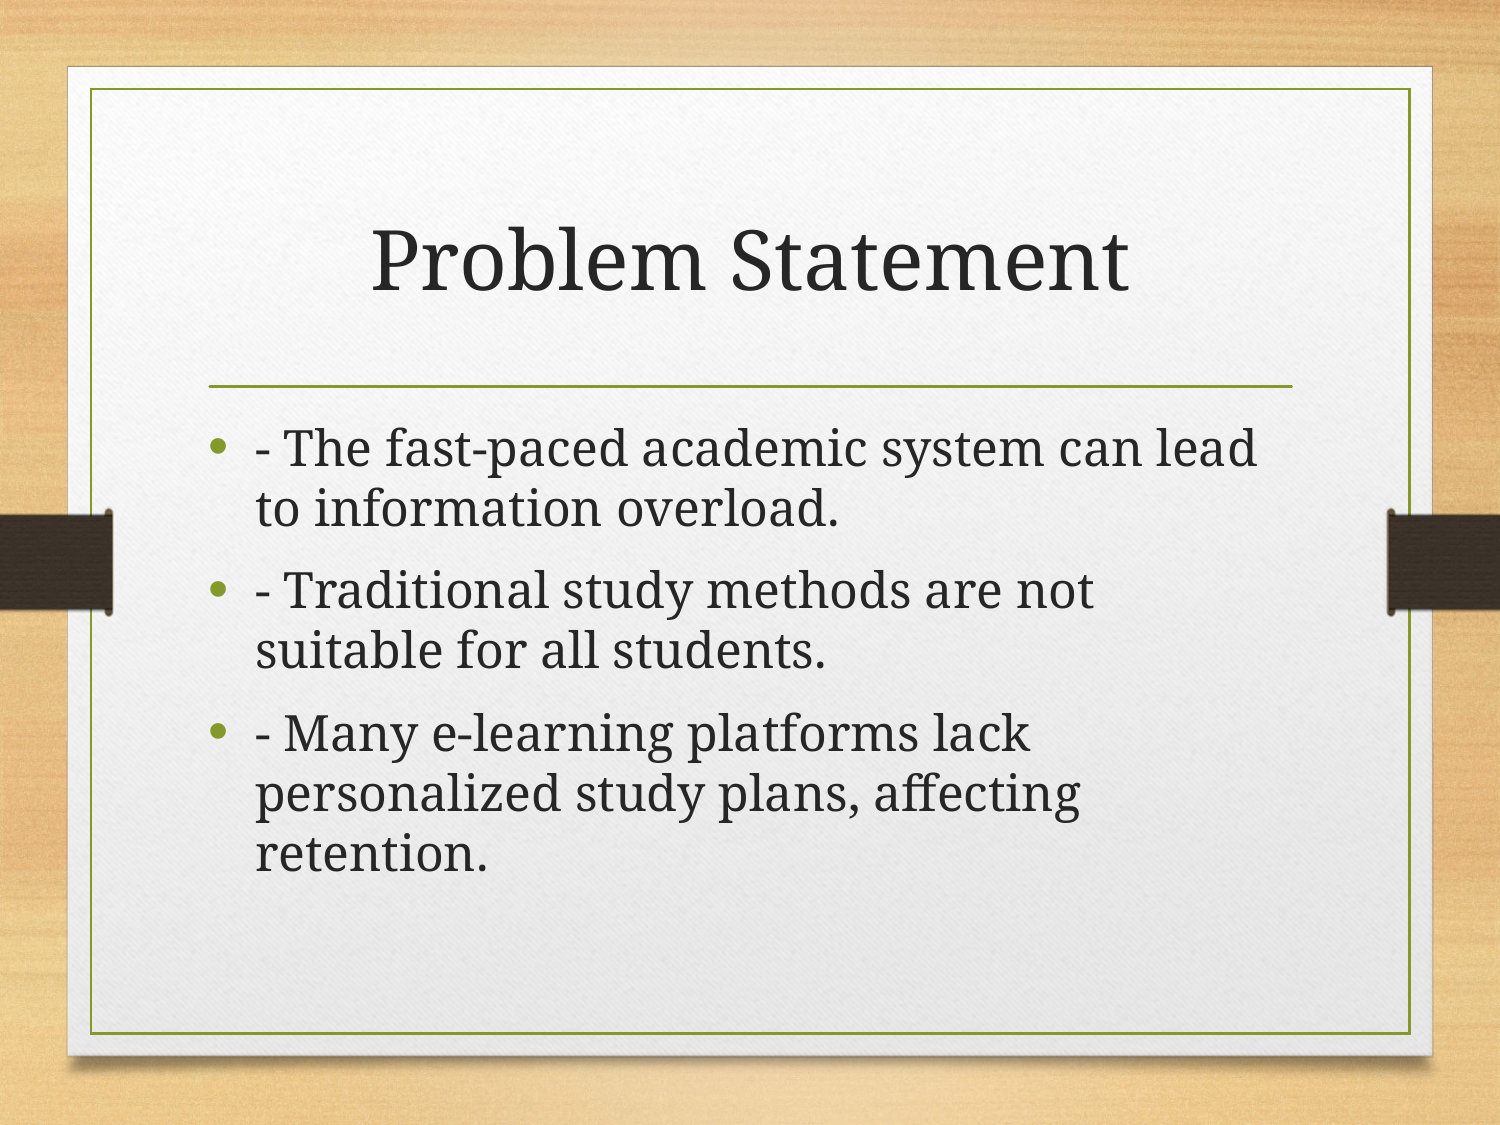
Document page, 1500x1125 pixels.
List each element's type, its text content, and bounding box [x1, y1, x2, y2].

list - The fast-paced academic system can lead to information overload. - Traditional study methods are not suitable for all students. - Many e-learning platforms lack personalized study plans, affecting retention. [193, 408, 1309, 974]
picture [0, 0, 1500, 1125]
title Problem Statement [193, 150, 1309, 365]
